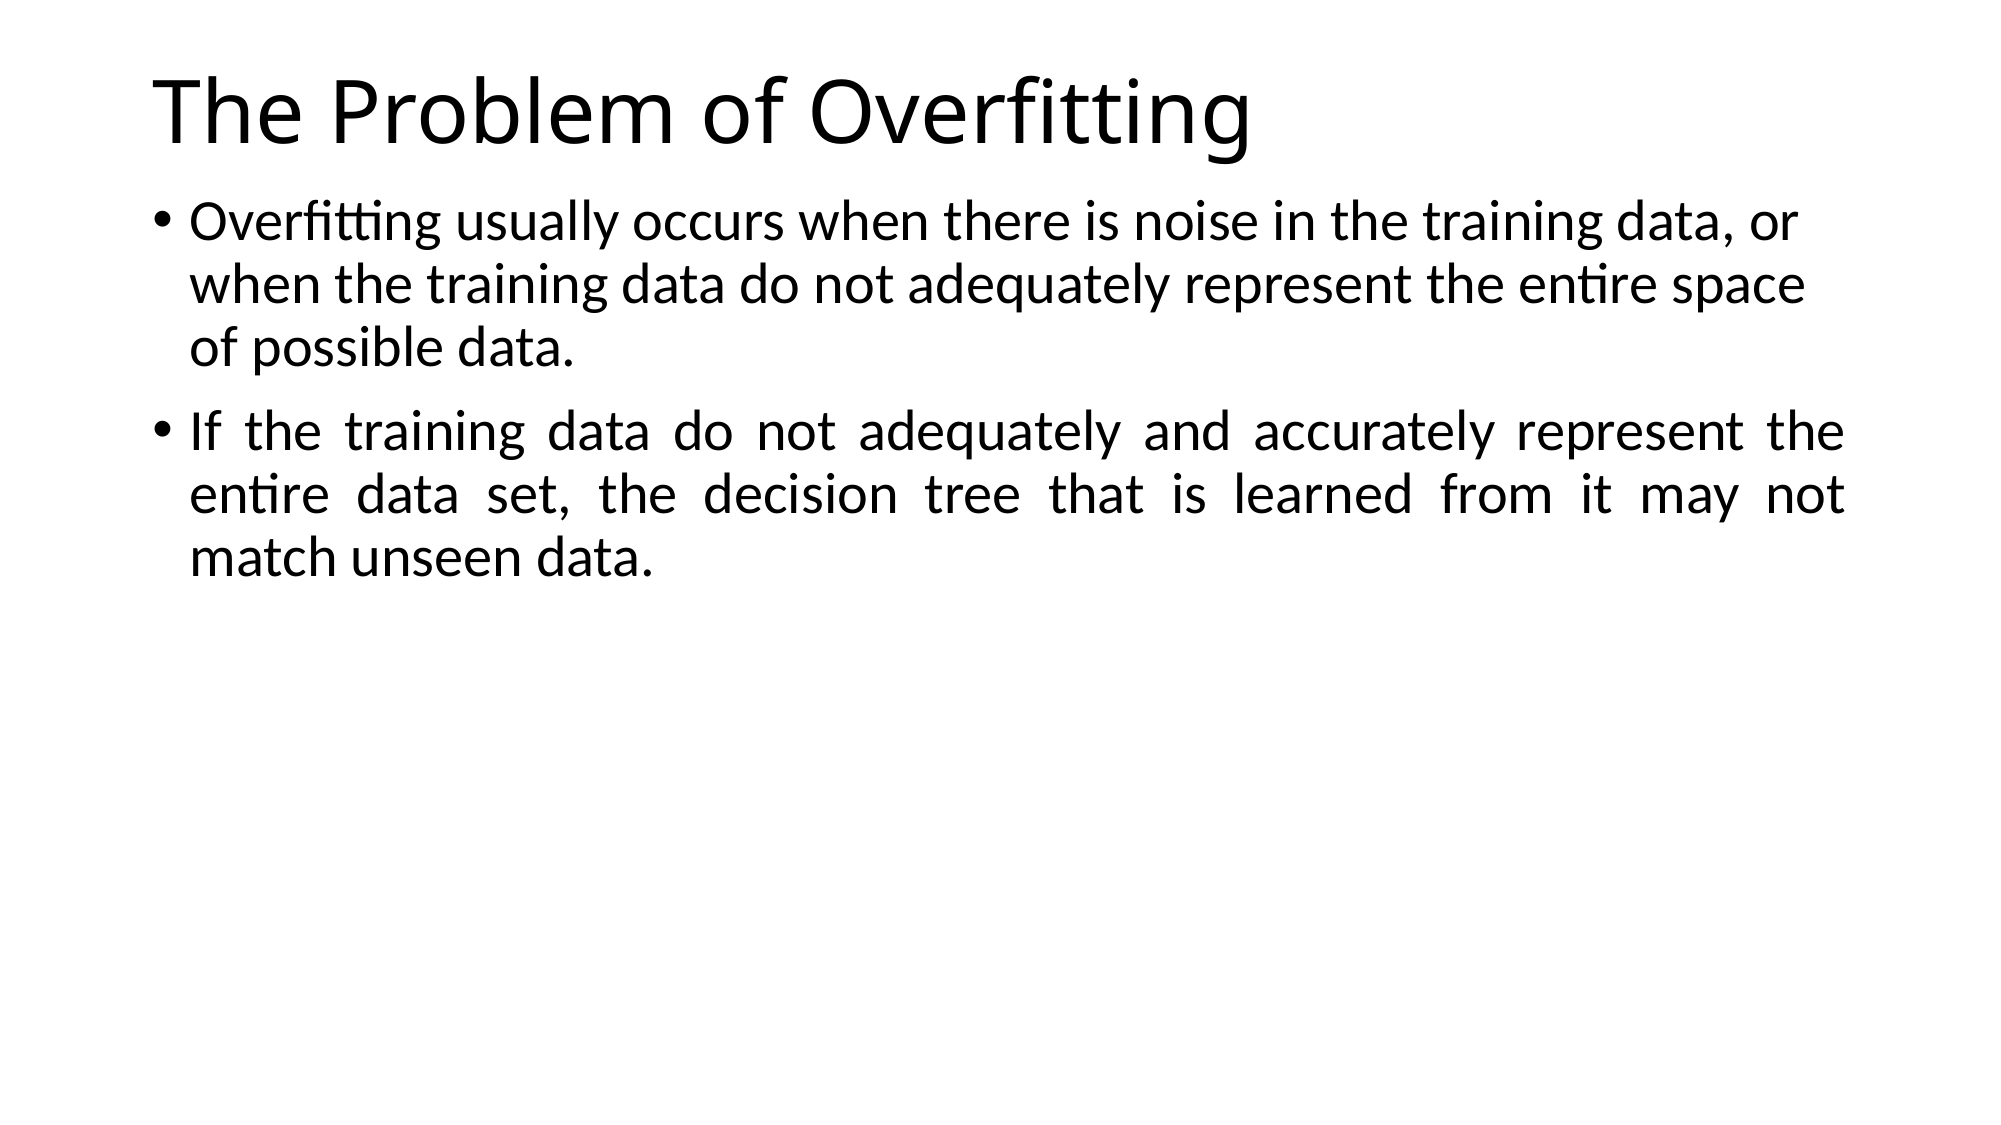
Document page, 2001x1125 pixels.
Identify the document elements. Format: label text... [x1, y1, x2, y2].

list Overfitting usually occurs when there is noise in the training data, or when the training data do not adequately represent the entire space of possible data. If the training data do not adequately and accurately represent the entire data set, the decision tree that is learned from it may not match unseen data. [137, 182, 1863, 1014]
title The Problem of Overfitting [137, 59, 1863, 171]
